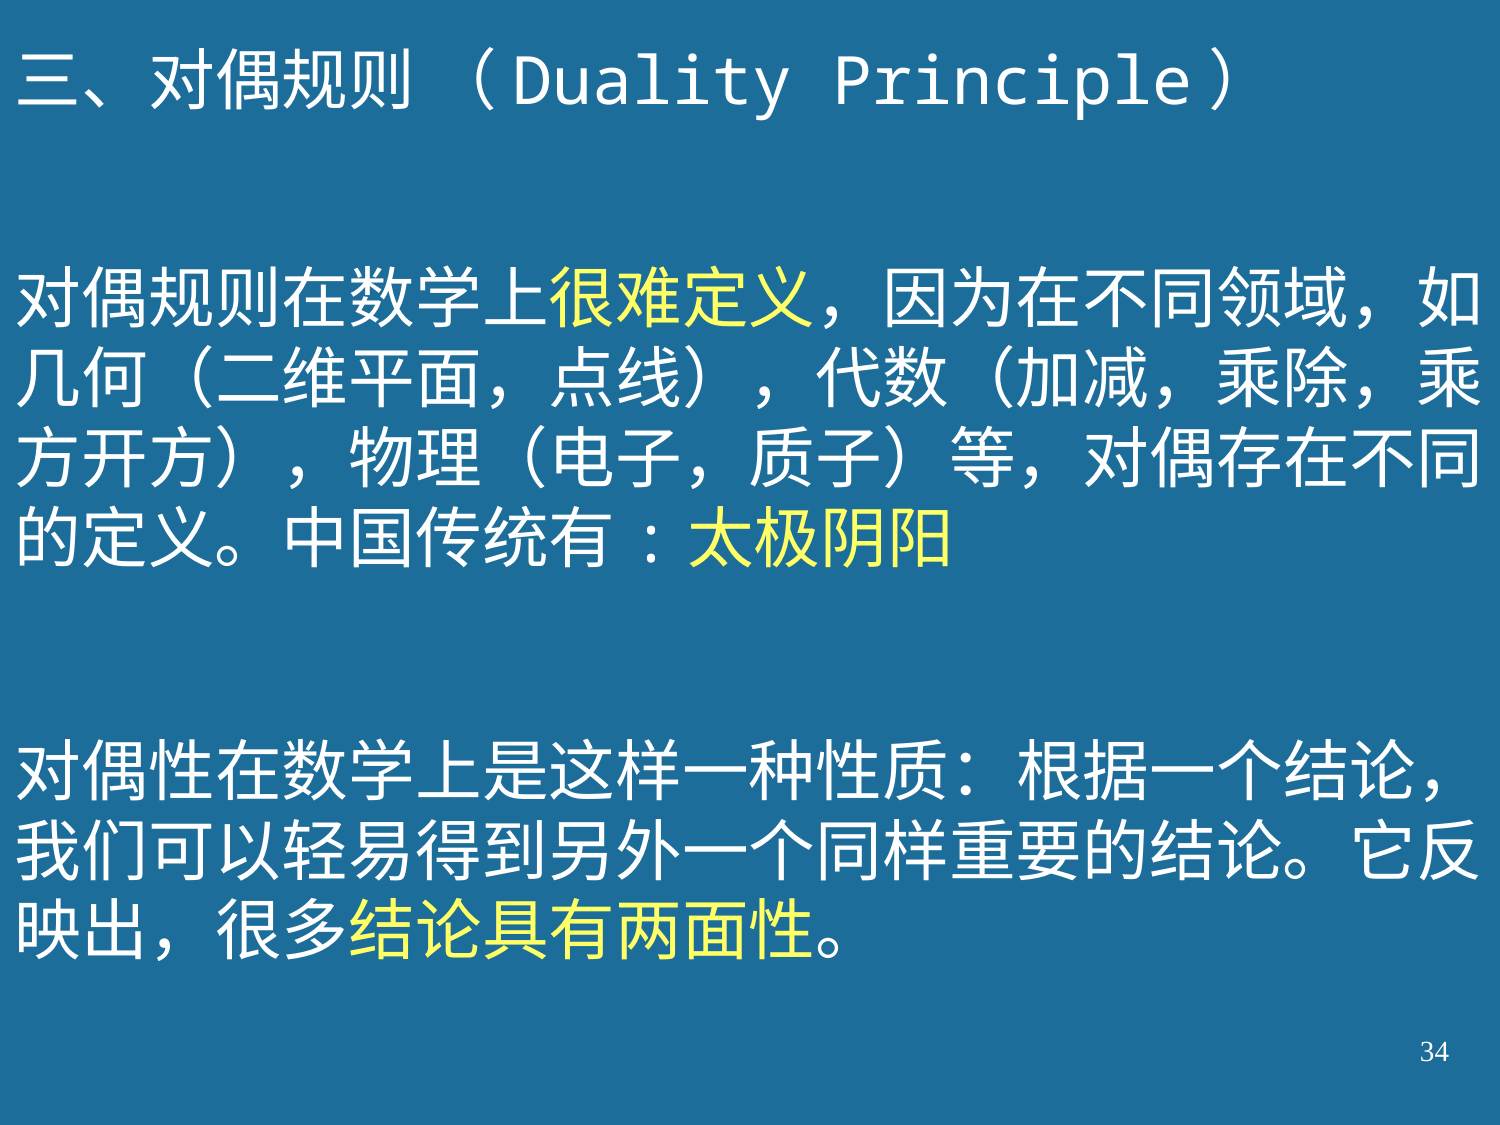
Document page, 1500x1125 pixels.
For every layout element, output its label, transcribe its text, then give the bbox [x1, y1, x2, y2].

text_box 三、对偶规则 （Duality Principle） [0, 30, 1500, 126]
text_box 对偶性在数学上是这样一种性质：根据一个结论，我们可以轻易得到另外一个同样重要的结论。它反映出，很多结论具有两面性。 [0, 720, 1500, 976]
slide_number 34 [1151, 1025, 1465, 1100]
text_box 对偶规则在数学上很难定义，因为在不同领域，如几何（二维平面，点线），代数（加减，乘除，乘方开方），物理（电子，质子）等，对偶存在不同的定义。中国传统有:太极阴阳 [0, 248, 1500, 584]
